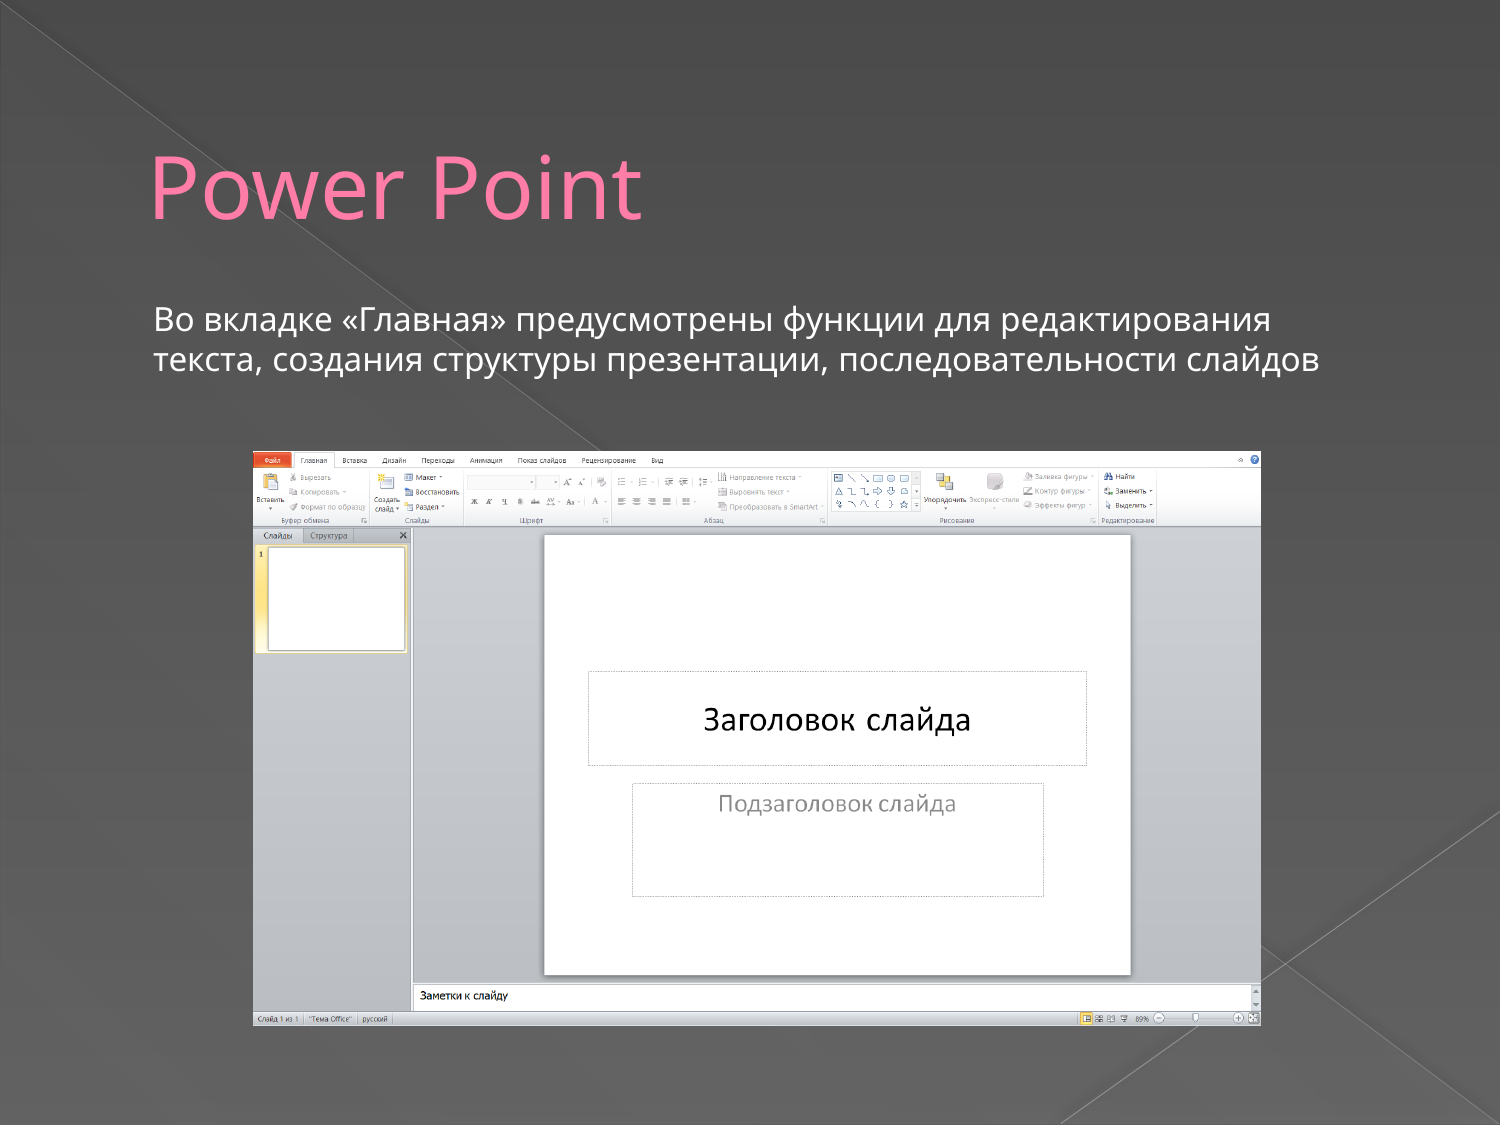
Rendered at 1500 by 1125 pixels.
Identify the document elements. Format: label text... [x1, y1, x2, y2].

title Power Point [53, 101, 1166, 269]
picture [253, 451, 1261, 1027]
list Во вкладке «Главная» предусмотрены функции для редактирования текста, создания структуры презентации, последовательности слайдов [138, 290, 1376, 563]
